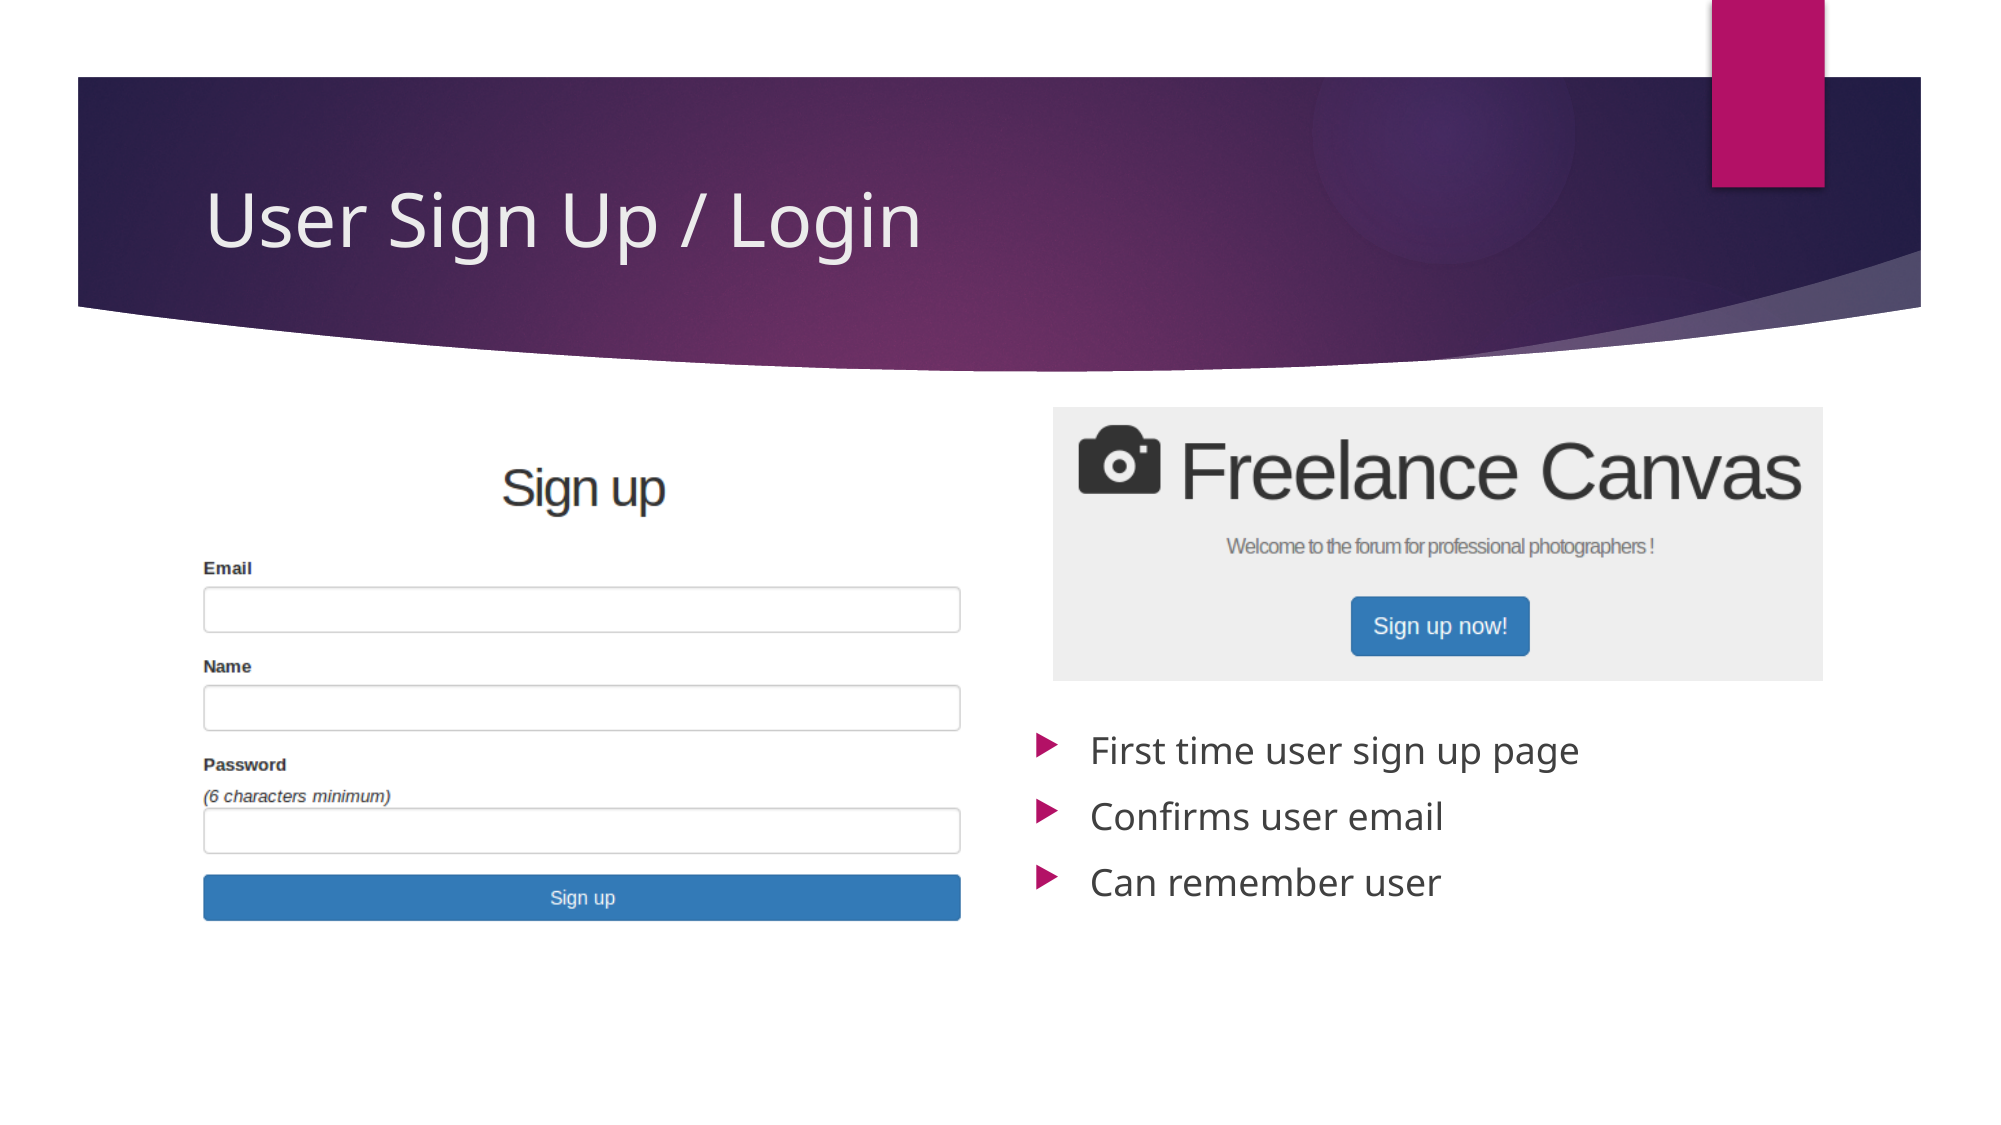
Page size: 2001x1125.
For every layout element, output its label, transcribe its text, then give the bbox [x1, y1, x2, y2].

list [194, 426, 977, 988]
picture [1053, 407, 1823, 681]
list First time user sign up page Confirms user email Can remember user [1018, 719, 1810, 988]
title User Sign Up / Login [189, 159, 1627, 276]
